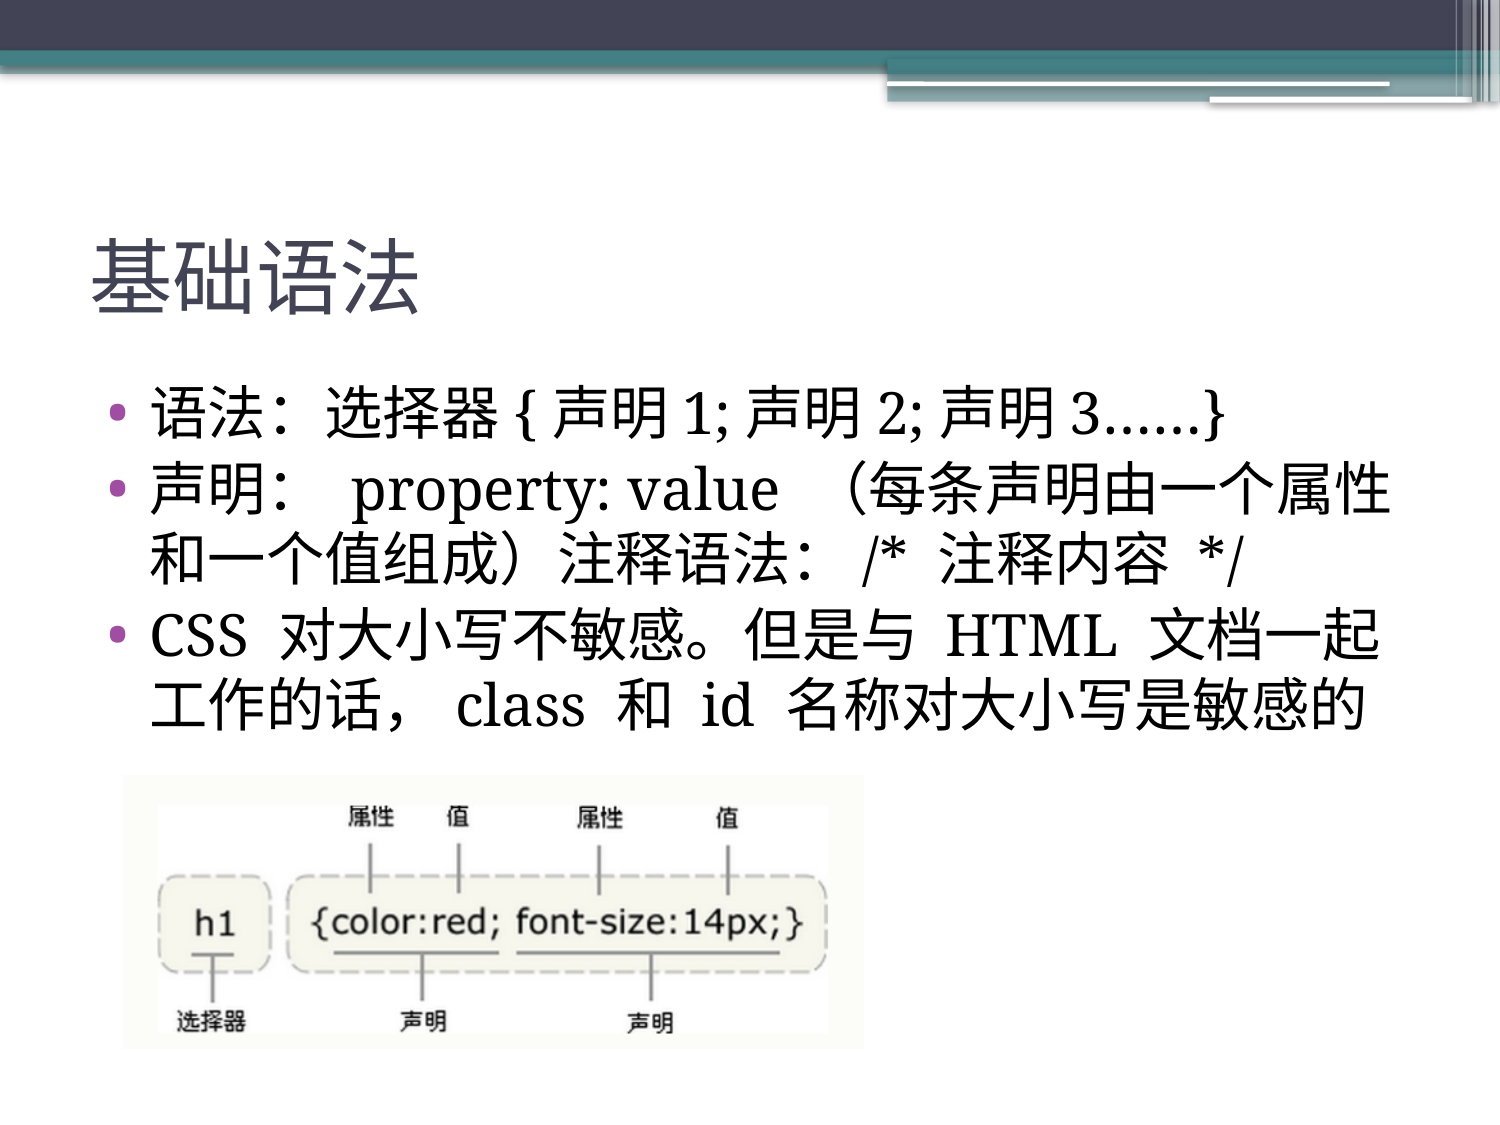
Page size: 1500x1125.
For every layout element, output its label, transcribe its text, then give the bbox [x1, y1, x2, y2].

list 语法：选择器{声明1;声明2;声明3……} 声明： property: value （每条声明由一个属性和一个值组成）注释语法：/* 注释内容 */ CSS 对大小写不敏感。但是与 HTML 文档一起工作的话，class 和 id 名称对大小写是敏感的 [75, 368, 1425, 1079]
picture [123, 774, 864, 1050]
title 基础语法 [75, 187, 1425, 363]
